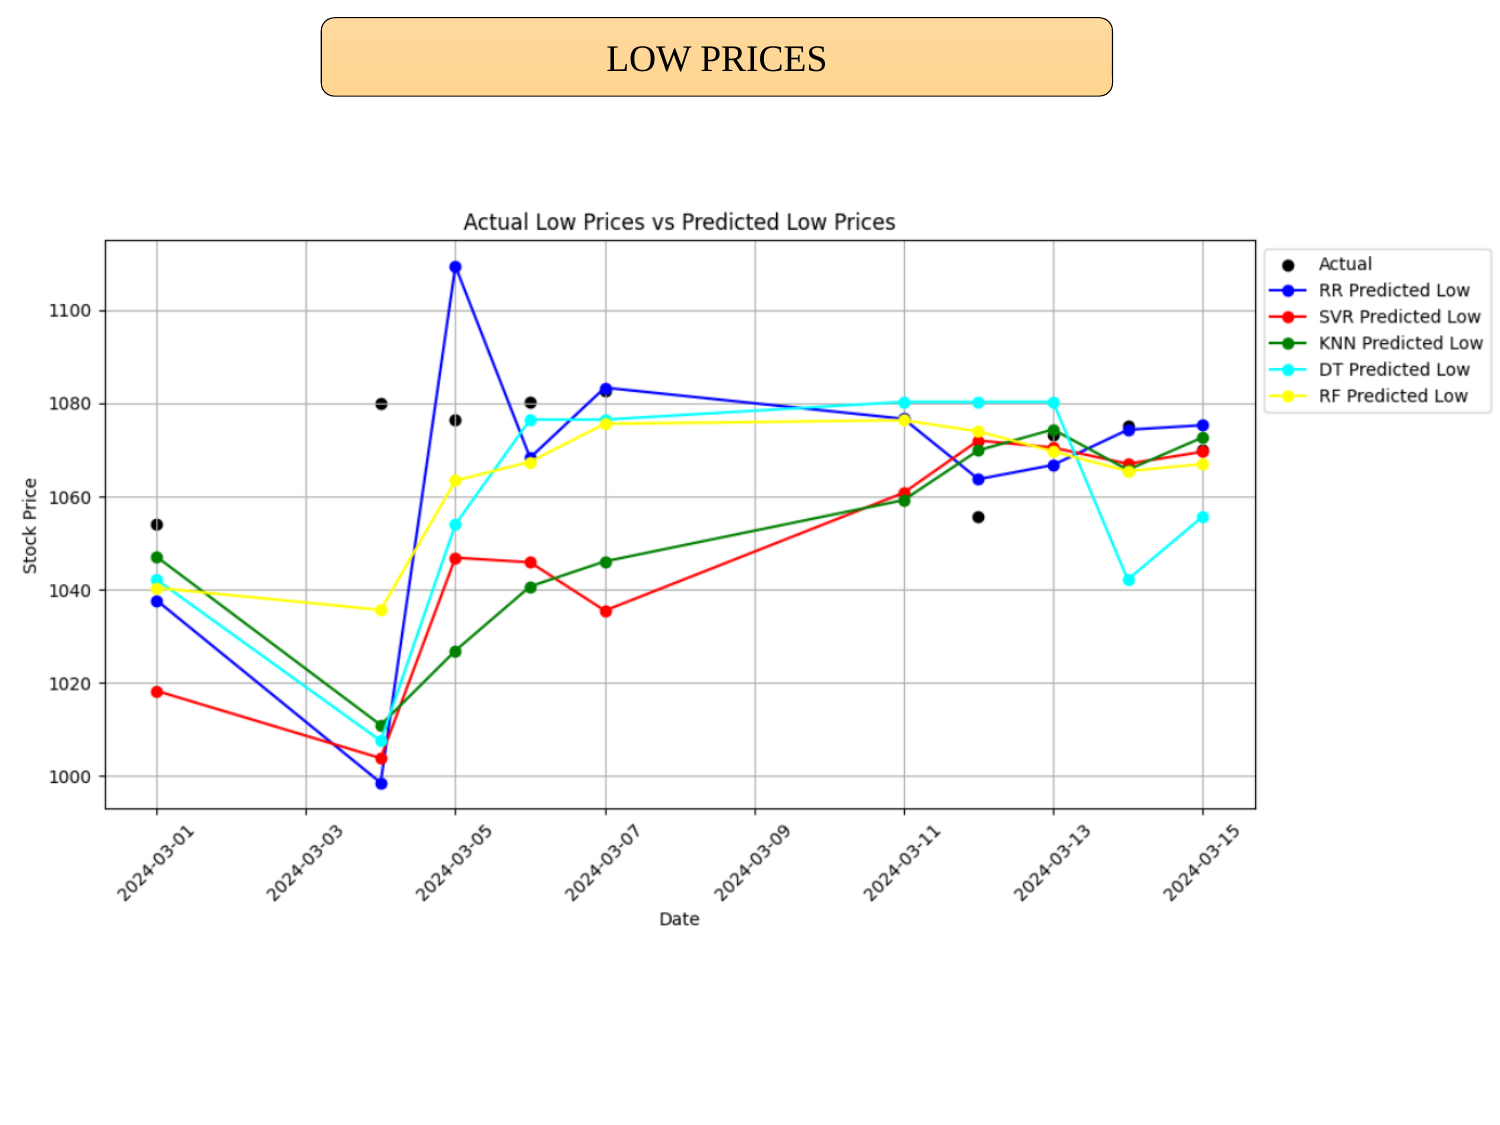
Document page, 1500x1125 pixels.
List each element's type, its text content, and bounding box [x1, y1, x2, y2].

text_box LOW PRICES [320, 17, 1114, 97]
picture [0, 191, 1500, 934]
